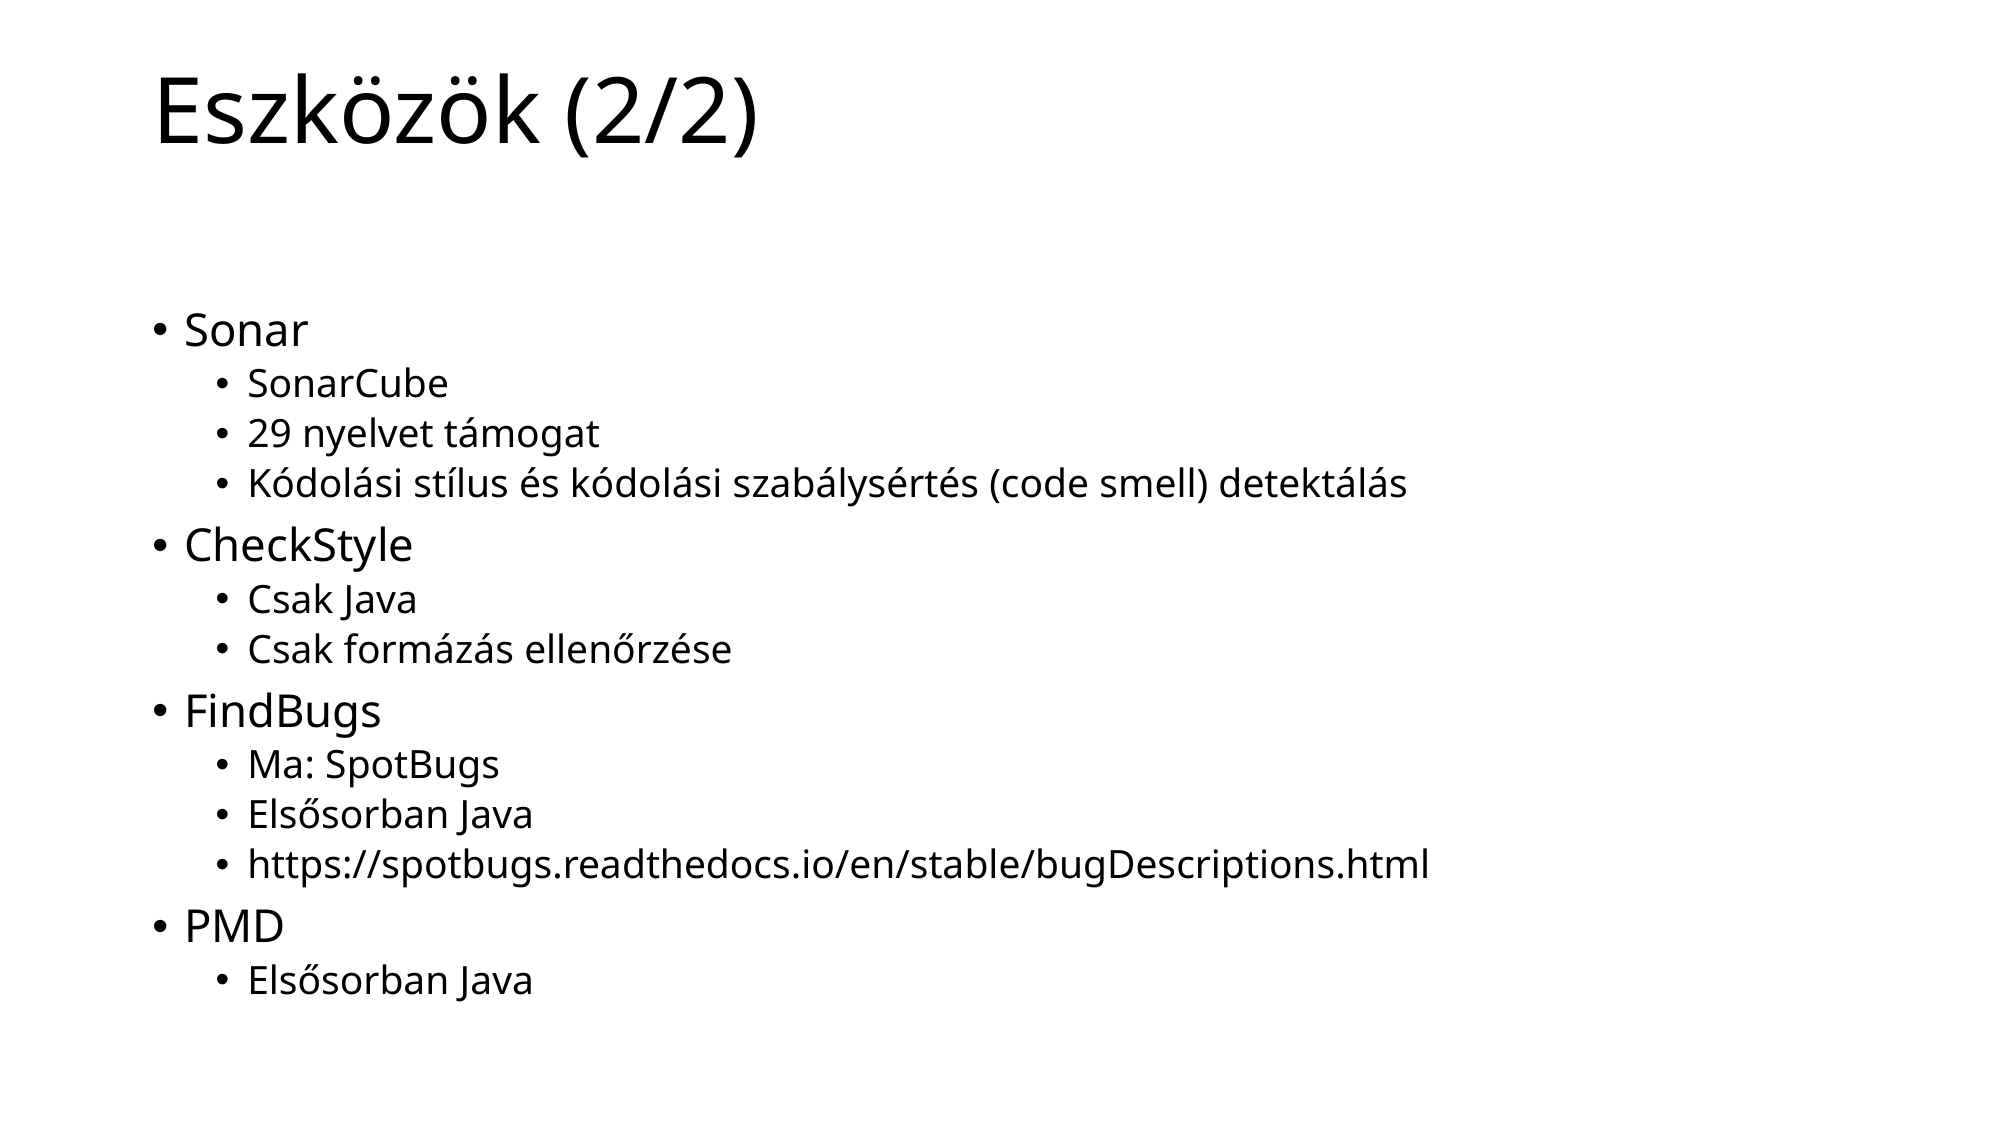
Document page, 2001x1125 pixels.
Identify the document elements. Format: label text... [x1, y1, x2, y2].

list Sonar SonarCube 29 nyelvet támogat Kódolási stílus és kódolási szabálysértés (code smell) detektálás CheckStyle Csak Java Csak formázás ellenőrzése FindBugs Ma: SpotBugs Elsősorban Java https://spotbugs.readthedocs.io/en/stable/bugDescriptions.html PMD Elsősorban Java [137, 299, 1863, 1014]
title Eszközök (2/2) [137, 59, 1863, 278]
